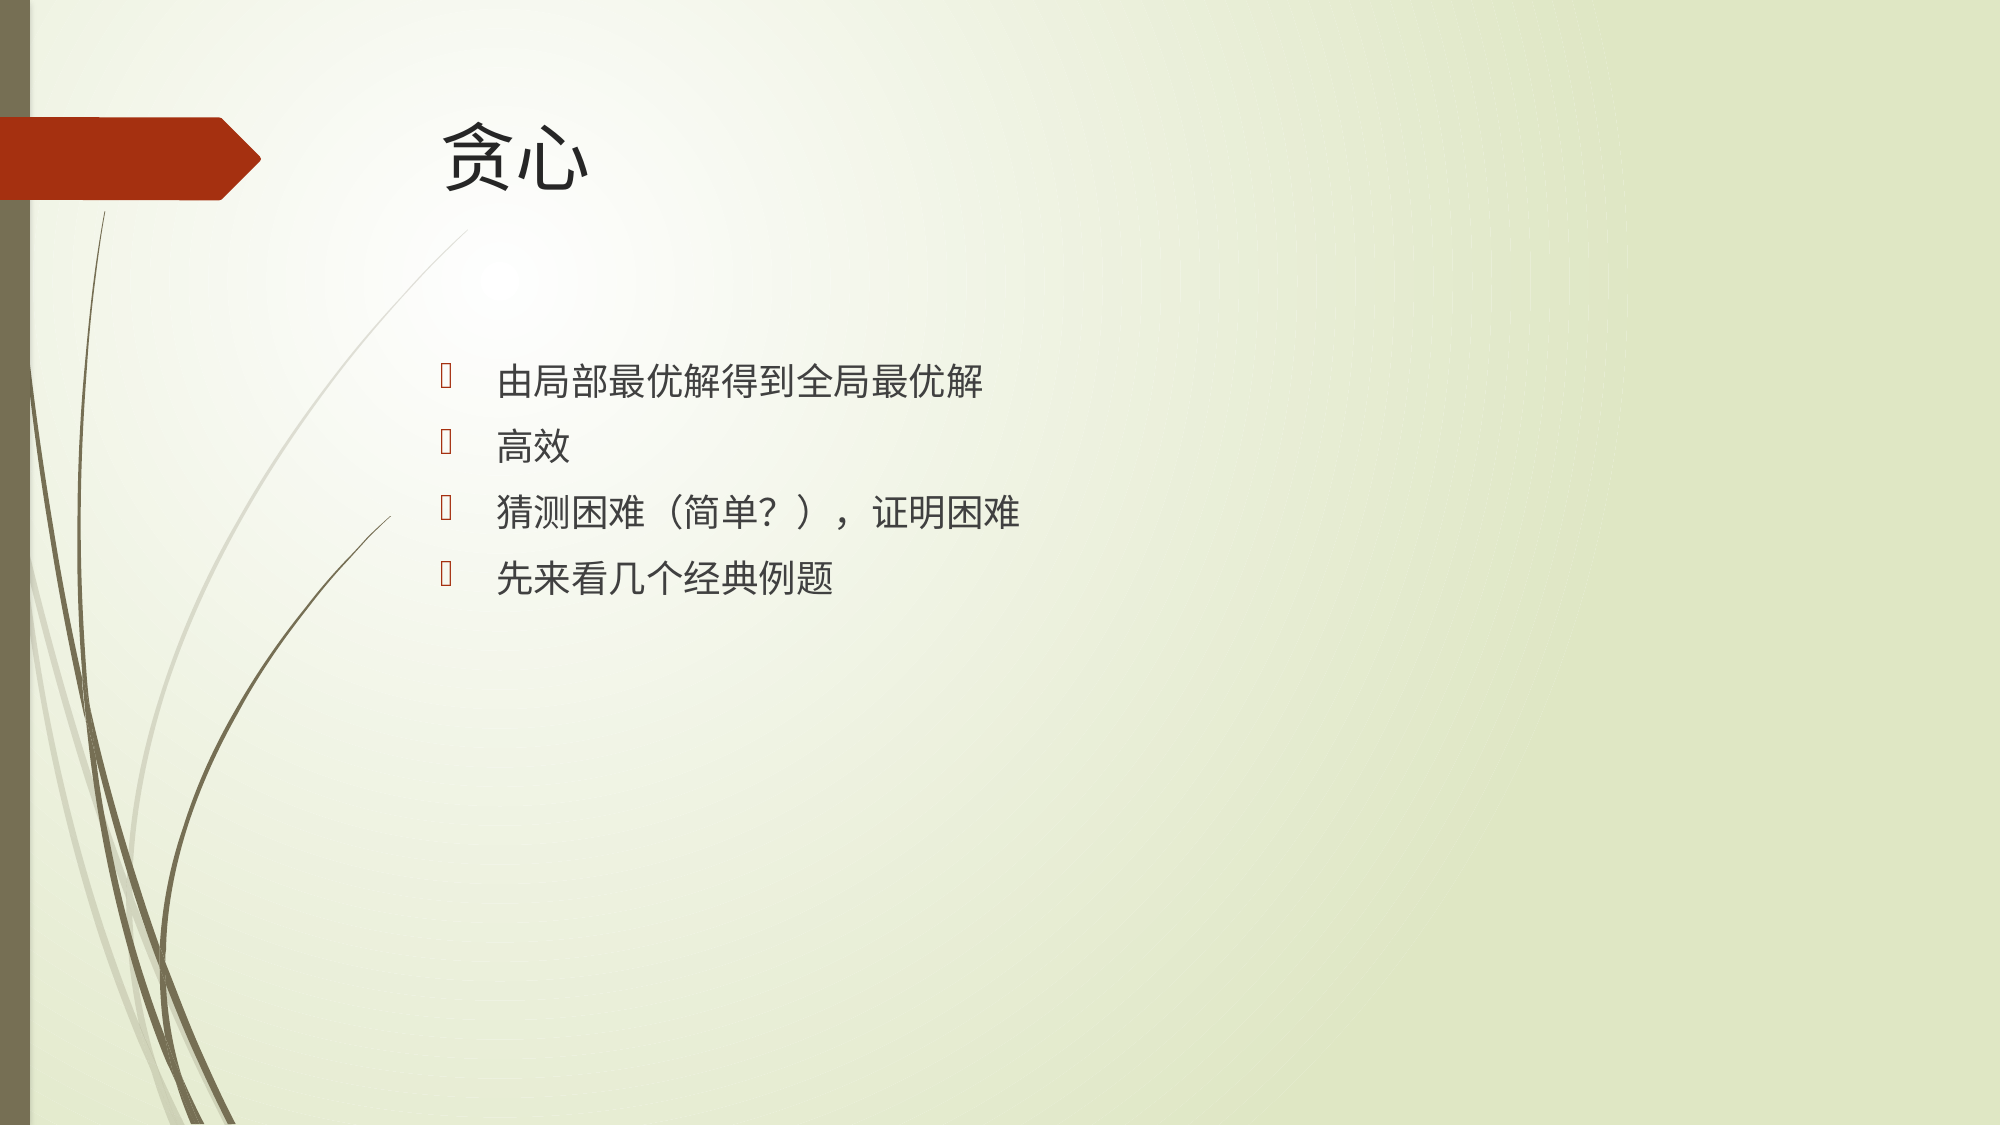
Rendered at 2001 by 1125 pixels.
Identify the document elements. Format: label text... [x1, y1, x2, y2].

title 贪心 [425, 102, 1888, 313]
list 由局部最优解得到全局最优解 高效 猜测困难（简单？），证明困难 先来看几个经典例题 [424, 350, 1888, 970]
